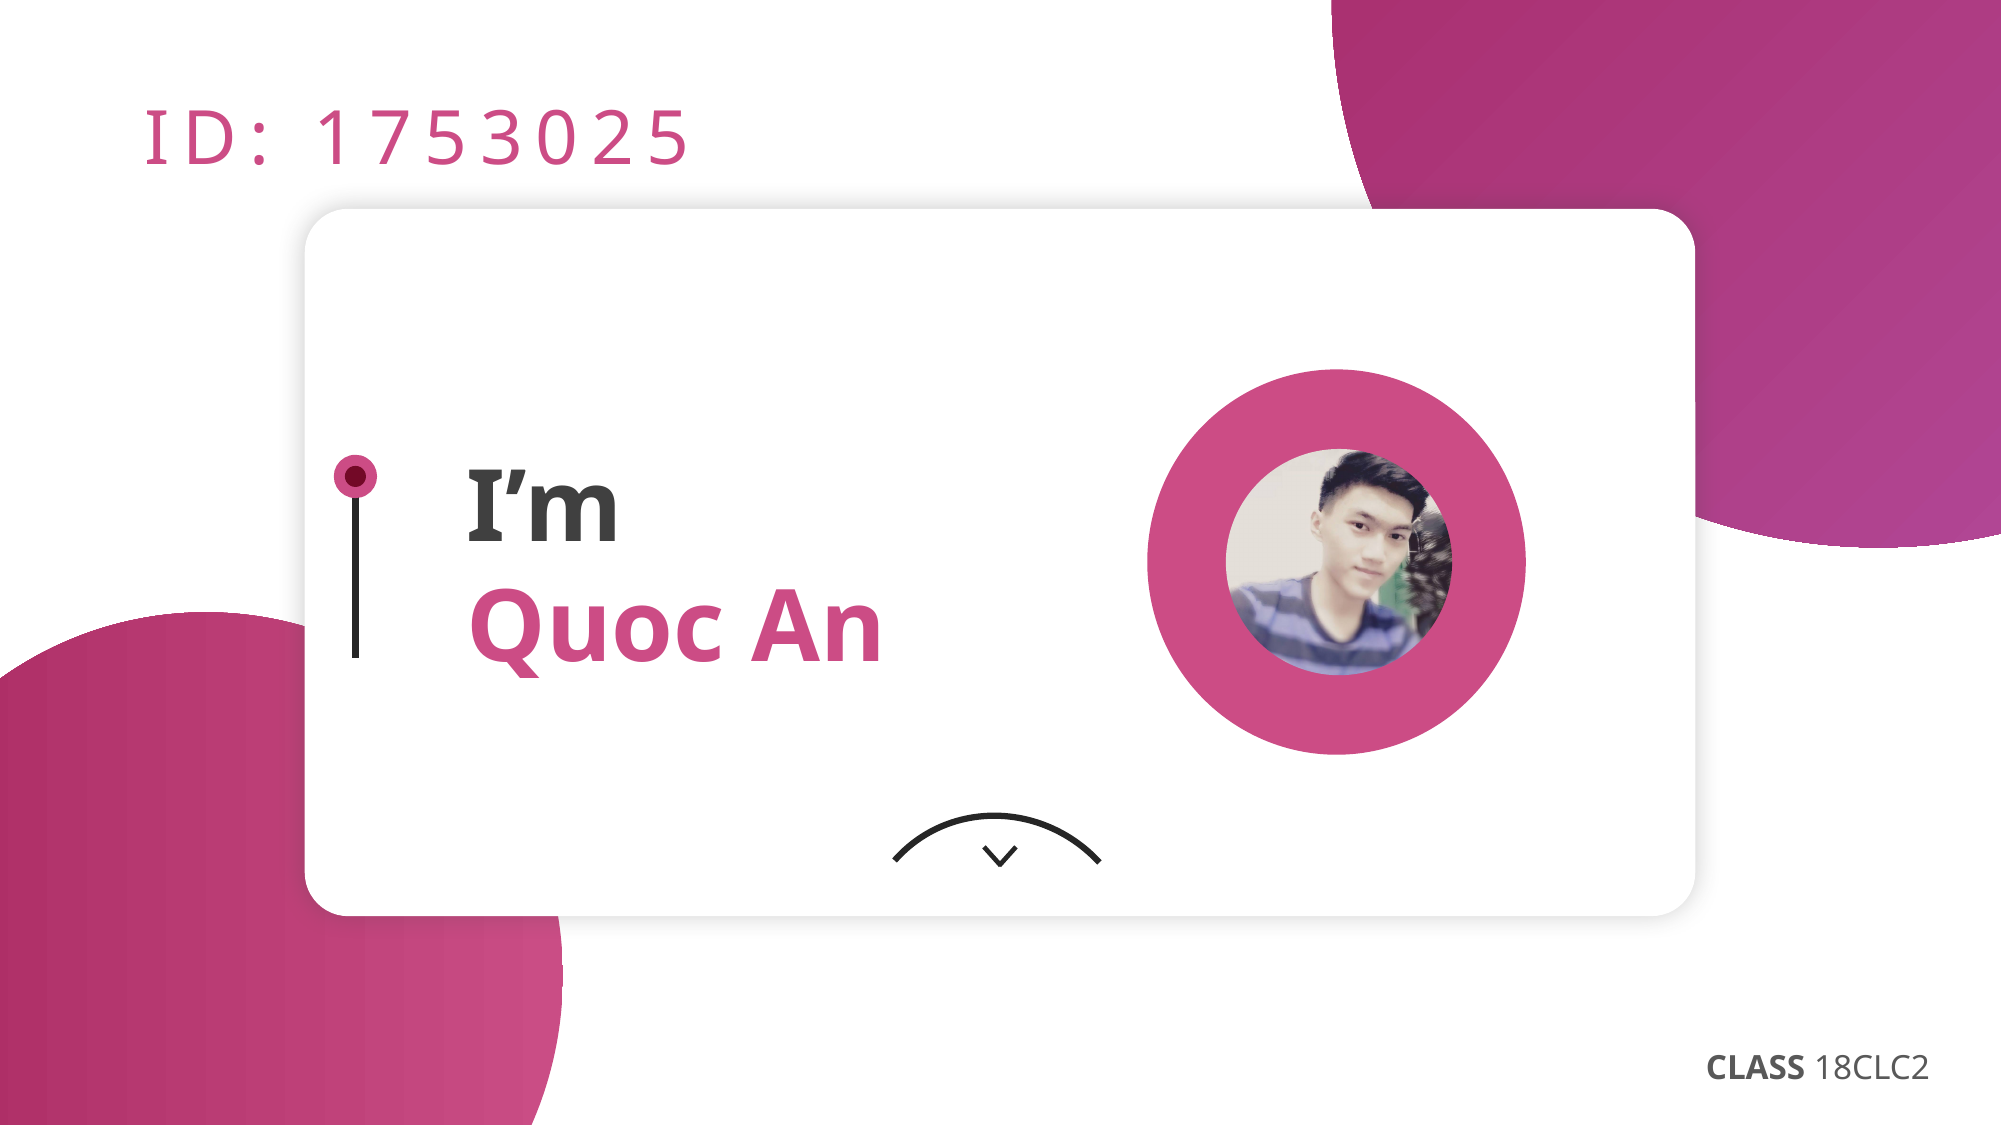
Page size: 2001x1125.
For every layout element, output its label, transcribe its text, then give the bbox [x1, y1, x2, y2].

text_box [343, 464, 368, 489]
text_box [0, 611, 564, 1125]
text_box ID: 1753025 [16, 82, 819, 188]
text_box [864, 813, 1135, 1095]
text_box [1330, 0, 2000, 549]
text_box [332, 453, 379, 500]
text_box I’m Quoc An [451, 433, 1185, 689]
text_box [1146, 368, 1527, 756]
text_box CLASS 18CLC2 [1635, 1038, 2000, 1094]
text_box [303, 207, 1697, 918]
text_box [1224, 447, 1454, 677]
